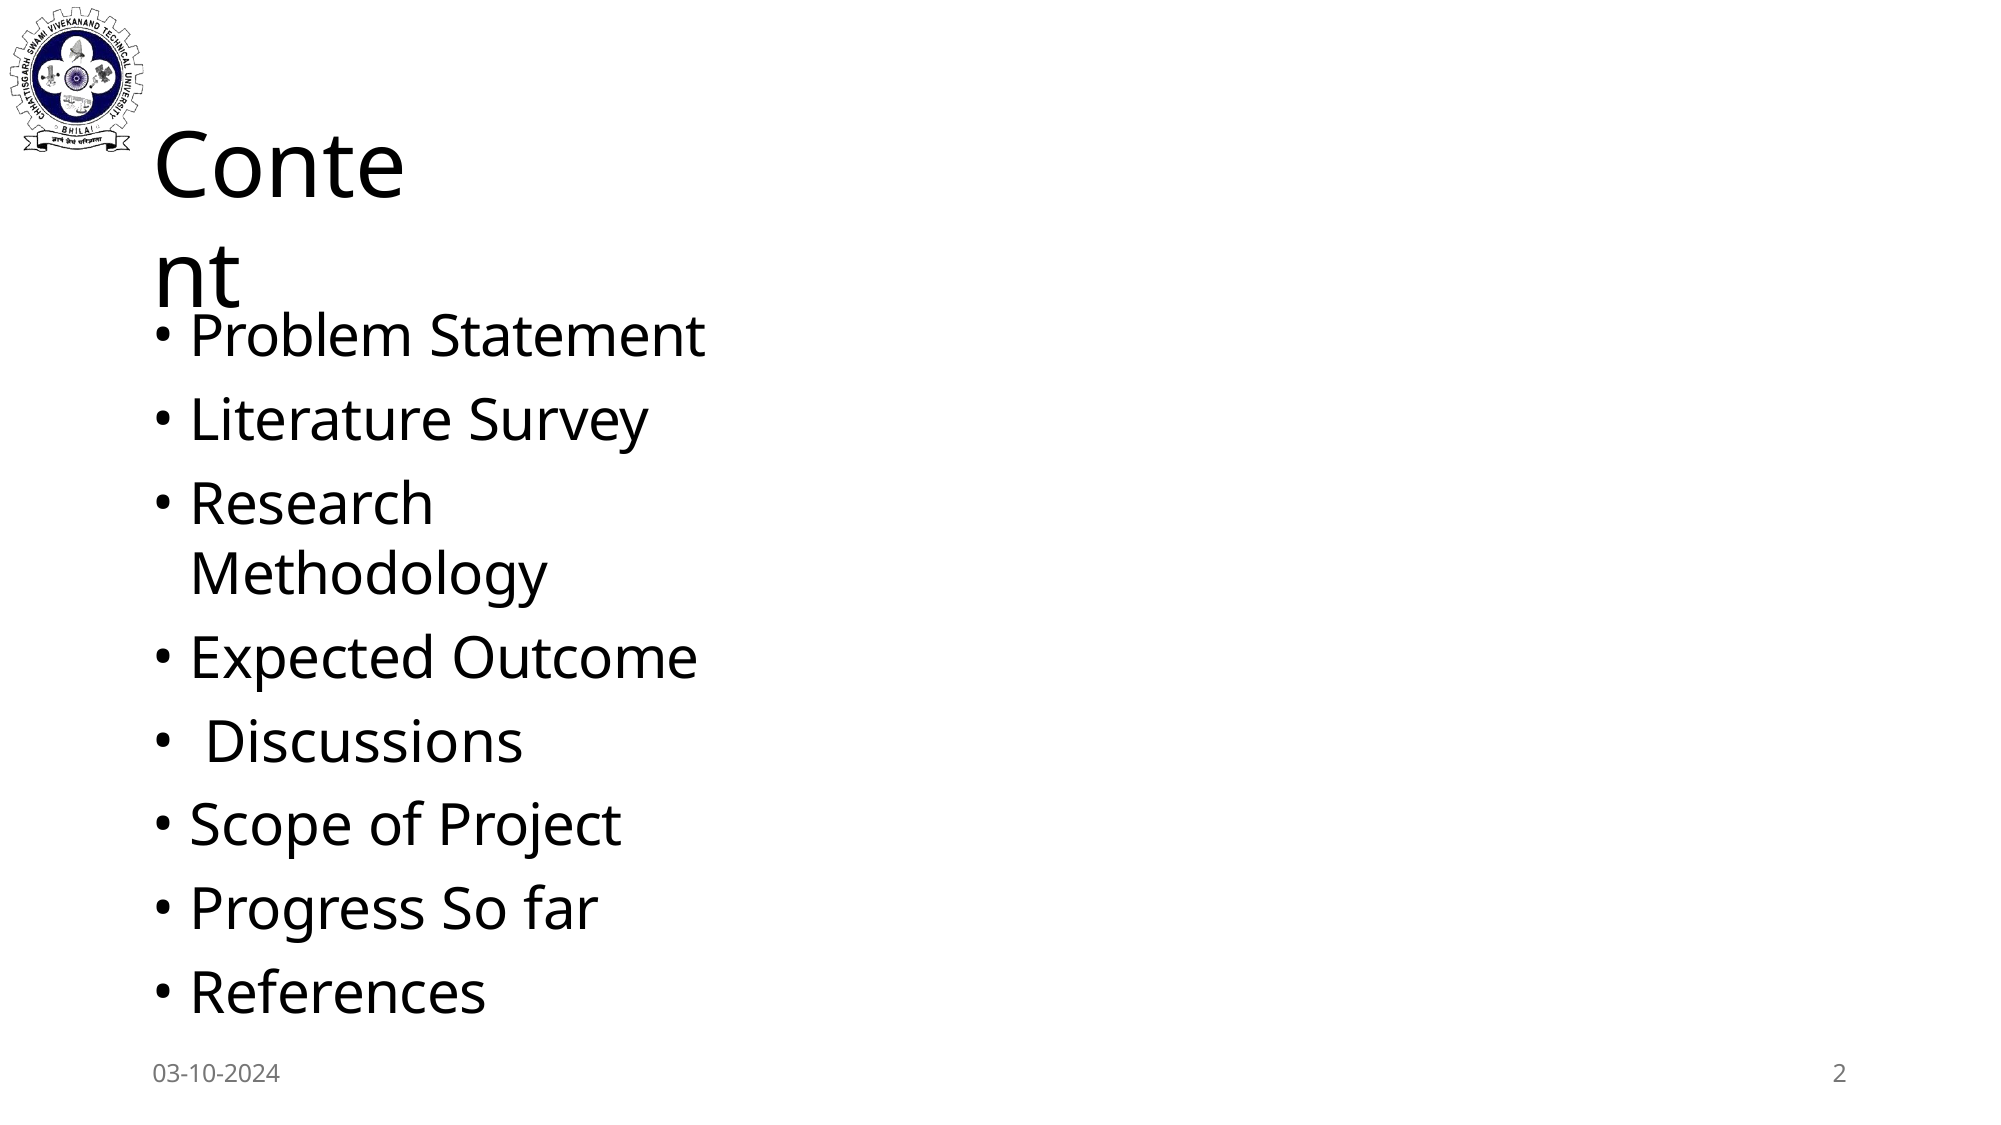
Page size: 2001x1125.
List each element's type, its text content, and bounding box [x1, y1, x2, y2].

text_box 2 [1826, 1057, 1854, 1091]
title Content [150, 103, 462, 282]
text_box Problem Statement Literature Survey Research Methodology Expected Outcome Discussions Scope of Project Progress So far References [150, 282, 754, 1026]
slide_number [150, 1057, 283, 1125]
picture [9, 6, 144, 152]
